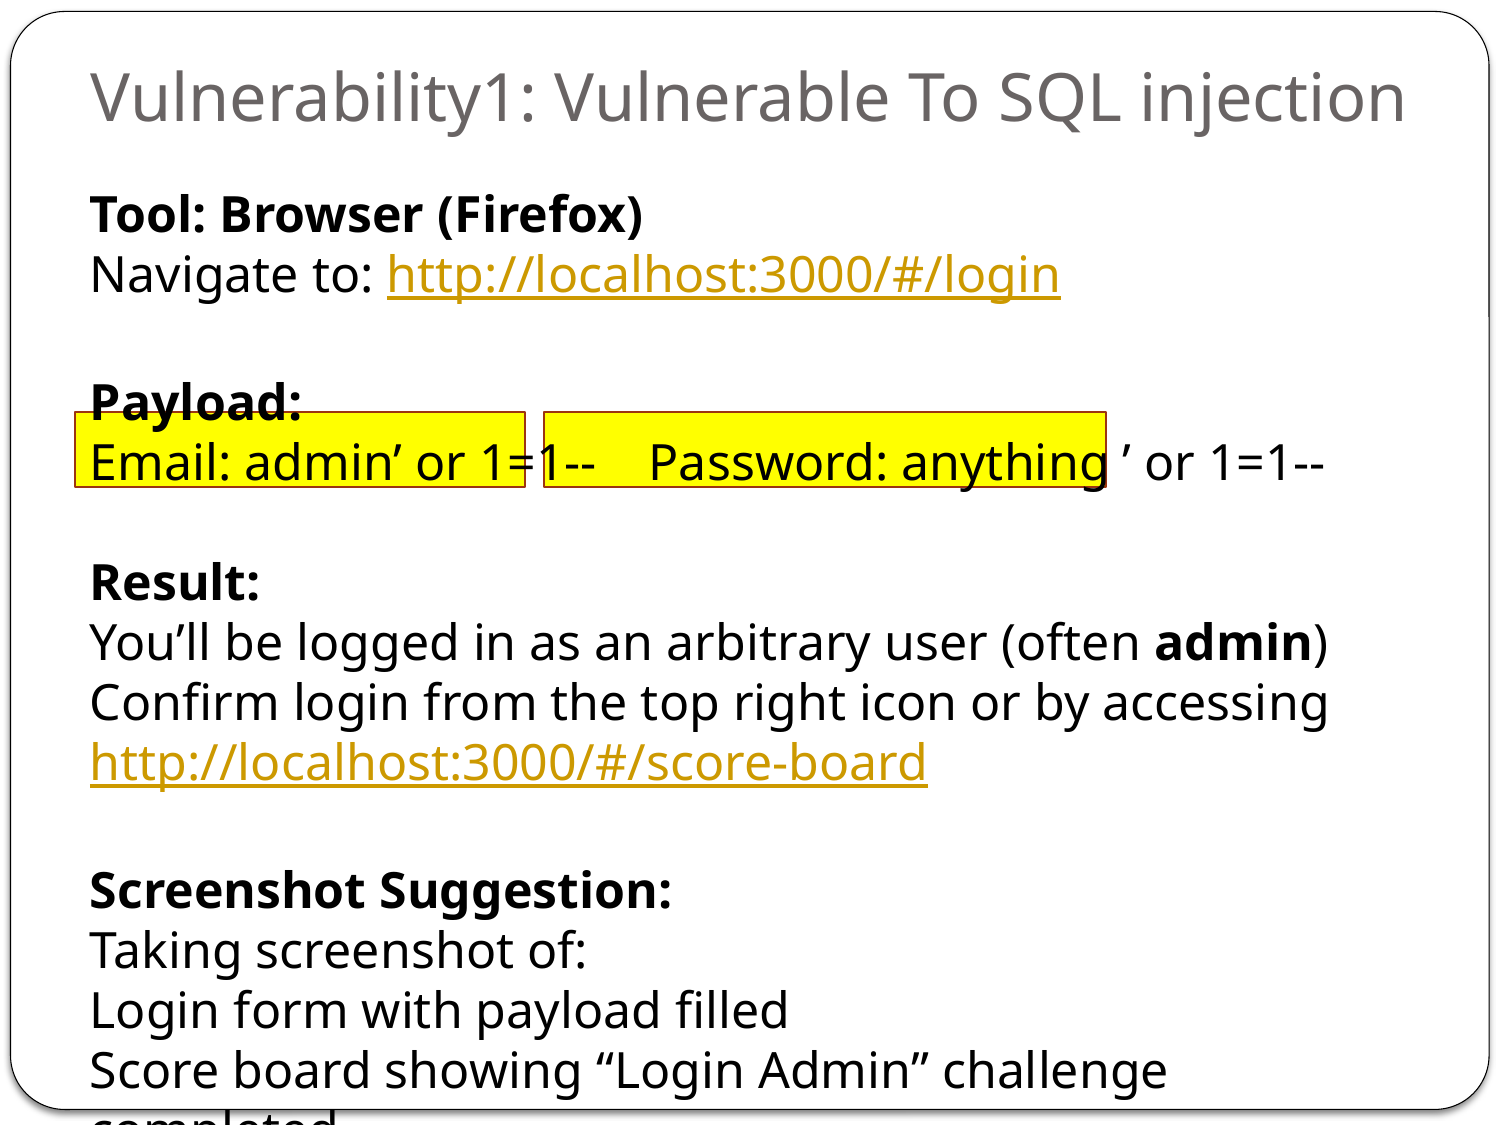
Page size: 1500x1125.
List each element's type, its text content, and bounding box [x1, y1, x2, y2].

text_box Tool: Browser (Firefox) Navigate to: http://localhost:3000/#/login Payload: Email: admin’ or 1=1-- Password: anything ’ or 1=1-- Result: You’ll be logged in as an arbitrary user (often admin) Confirm login from the top right icon or by accessing http://localhost:3000/#/score-board Screenshot Suggestion: Taking screenshot of: Login form with payload filled Score board showing “Login Admin” challenge completed [74, 174, 1425, 1125]
text_box [1425, 227, 1500, 303]
title Vulnerability1: Vulnerable To SQL injection [50, 0, 1450, 150]
